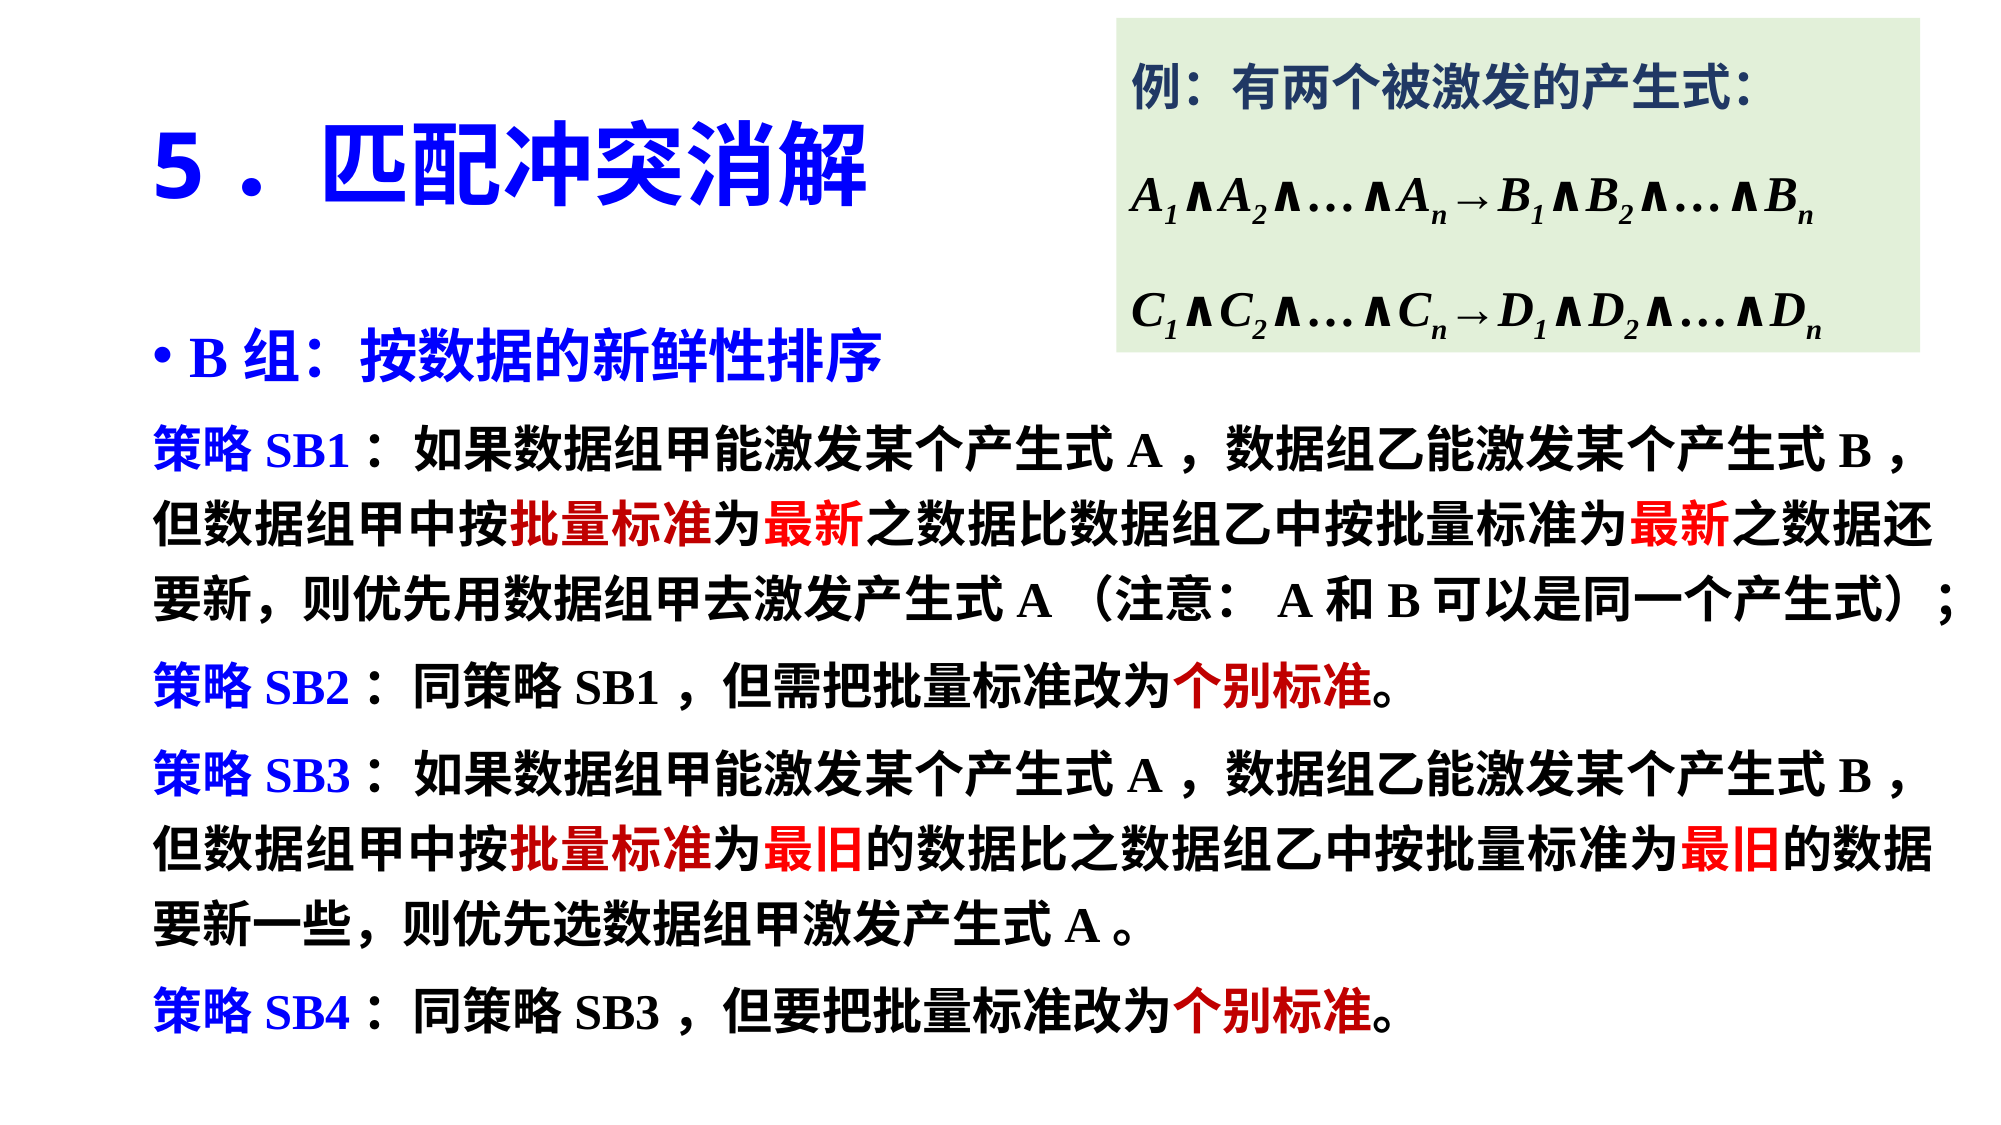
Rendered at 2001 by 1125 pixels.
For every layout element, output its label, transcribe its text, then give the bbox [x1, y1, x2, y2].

title 5．匹配冲突消解 [137, 59, 1116, 277]
text_box 例：有两个被激发的产生式： A1∧A2∧…∧An→B1∧B2∧…∧Bn C1∧C2∧…∧Cn→D1∧D2∧…∧Dn [1116, 17, 1921, 353]
list B组：按数据的新鲜性排序 策略SB1：如果数据组甲能激发某个产生式A，数据组乙能激发某个产生式B，但数据组甲中按批量标准为最新之数据比数据组乙中按批量标准为最新之数据还要新，则优先用数据组甲去激发产生式A（注意：A和B可以是同一个产生式）； 策略SB2：同策略SB1，但需把批量标准改为个别标准。 策略SB3：如果数据组甲能激发某个产生式A，数据组乙能激发某个产生式B，但数据组甲中按批量标准为最旧的数据比之数据组乙中按批量标准为最旧的数据要新一些，则优先选数据组甲激发产生式A。 策略SB4：同策略SB3，但要把批量标准改为个别标准。 [137, 277, 1949, 1125]
